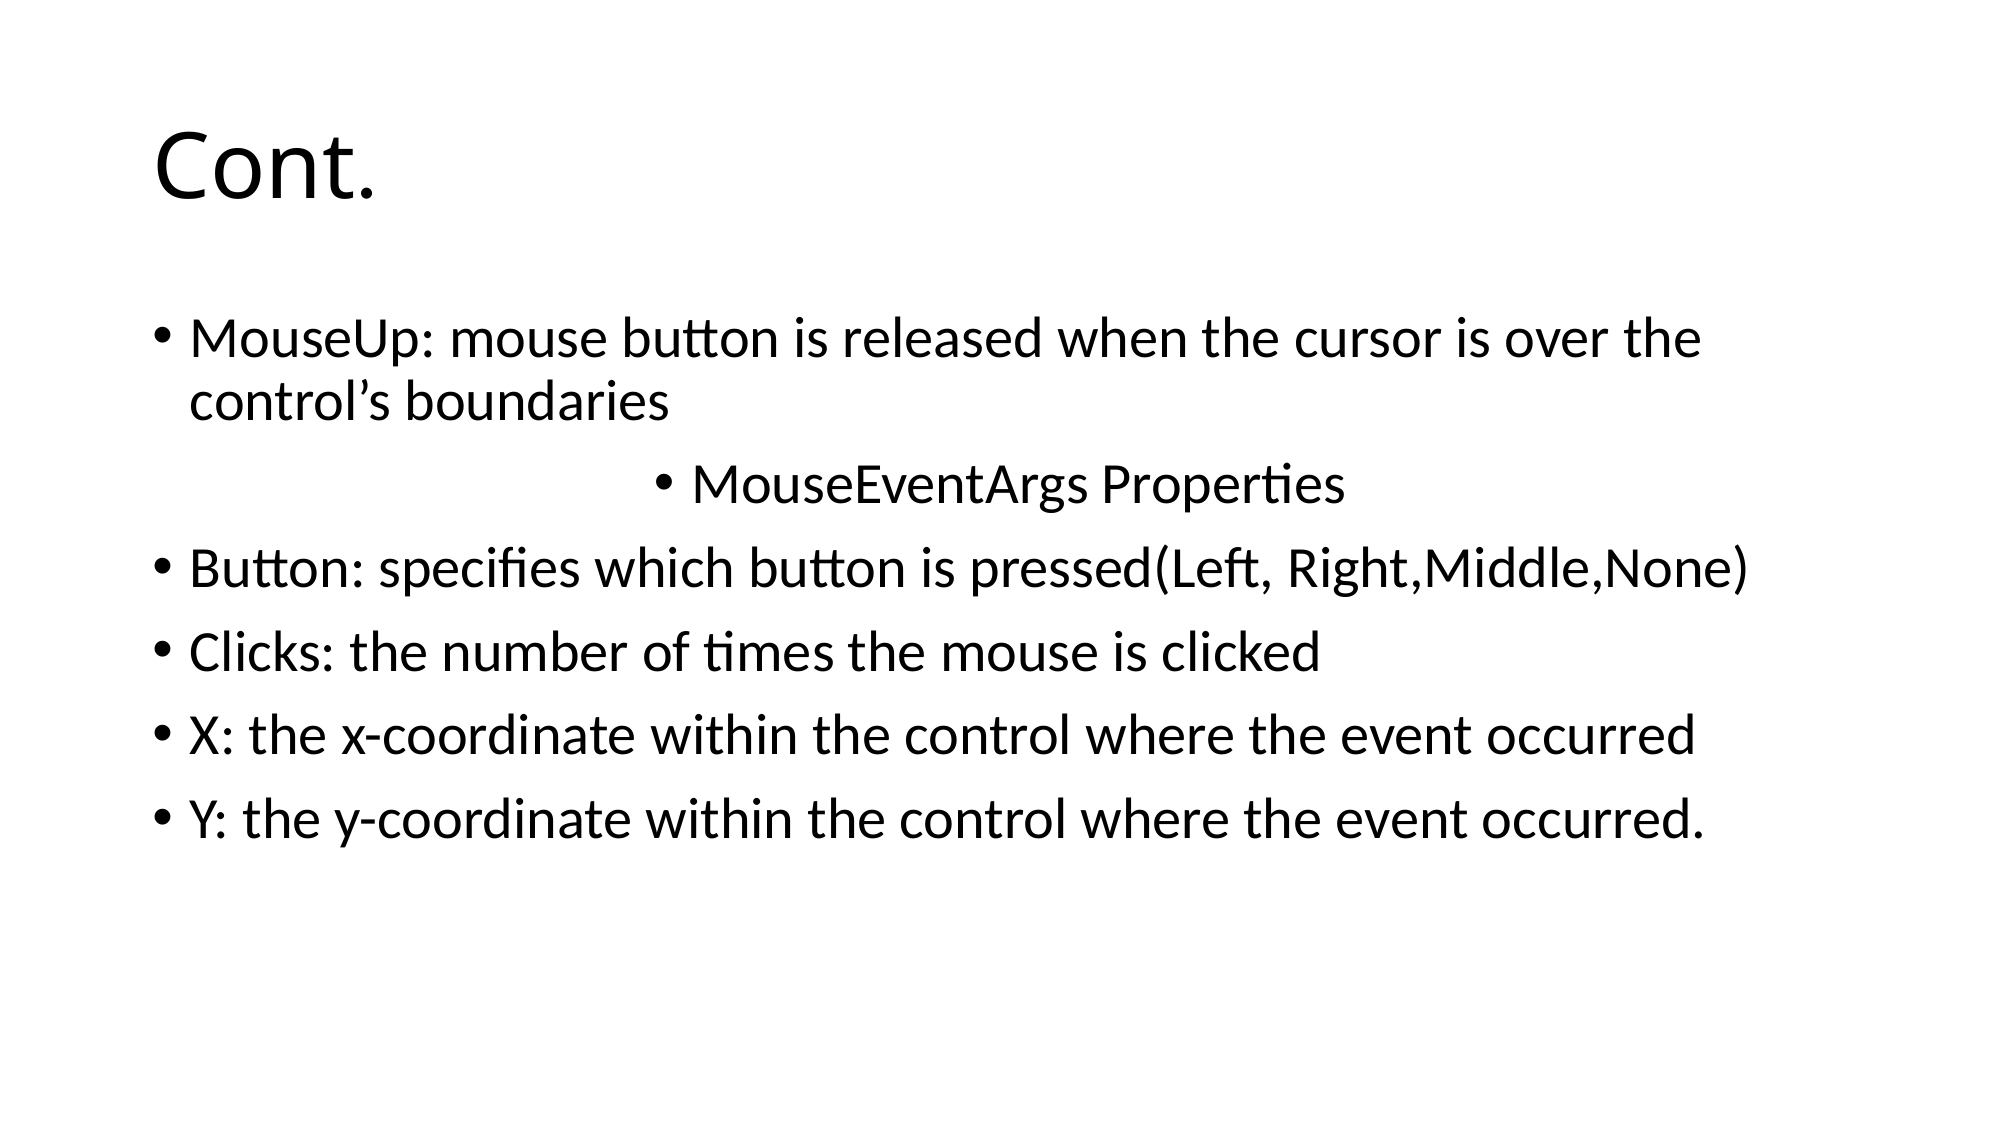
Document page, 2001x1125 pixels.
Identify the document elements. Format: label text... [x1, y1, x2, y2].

list MouseUp: mouse button is released when the cursor is over the control’s boundaries MouseEventArgs Properties Button: specifies which button is pressed(Left, Right,Middle,None) Clicks: the number of times the mouse is clicked X: the x-coordinate within the control where the event occurred Y: the y-coordinate within the control where the event occurred. [137, 299, 1863, 1014]
title Cont. [137, 59, 1863, 278]
